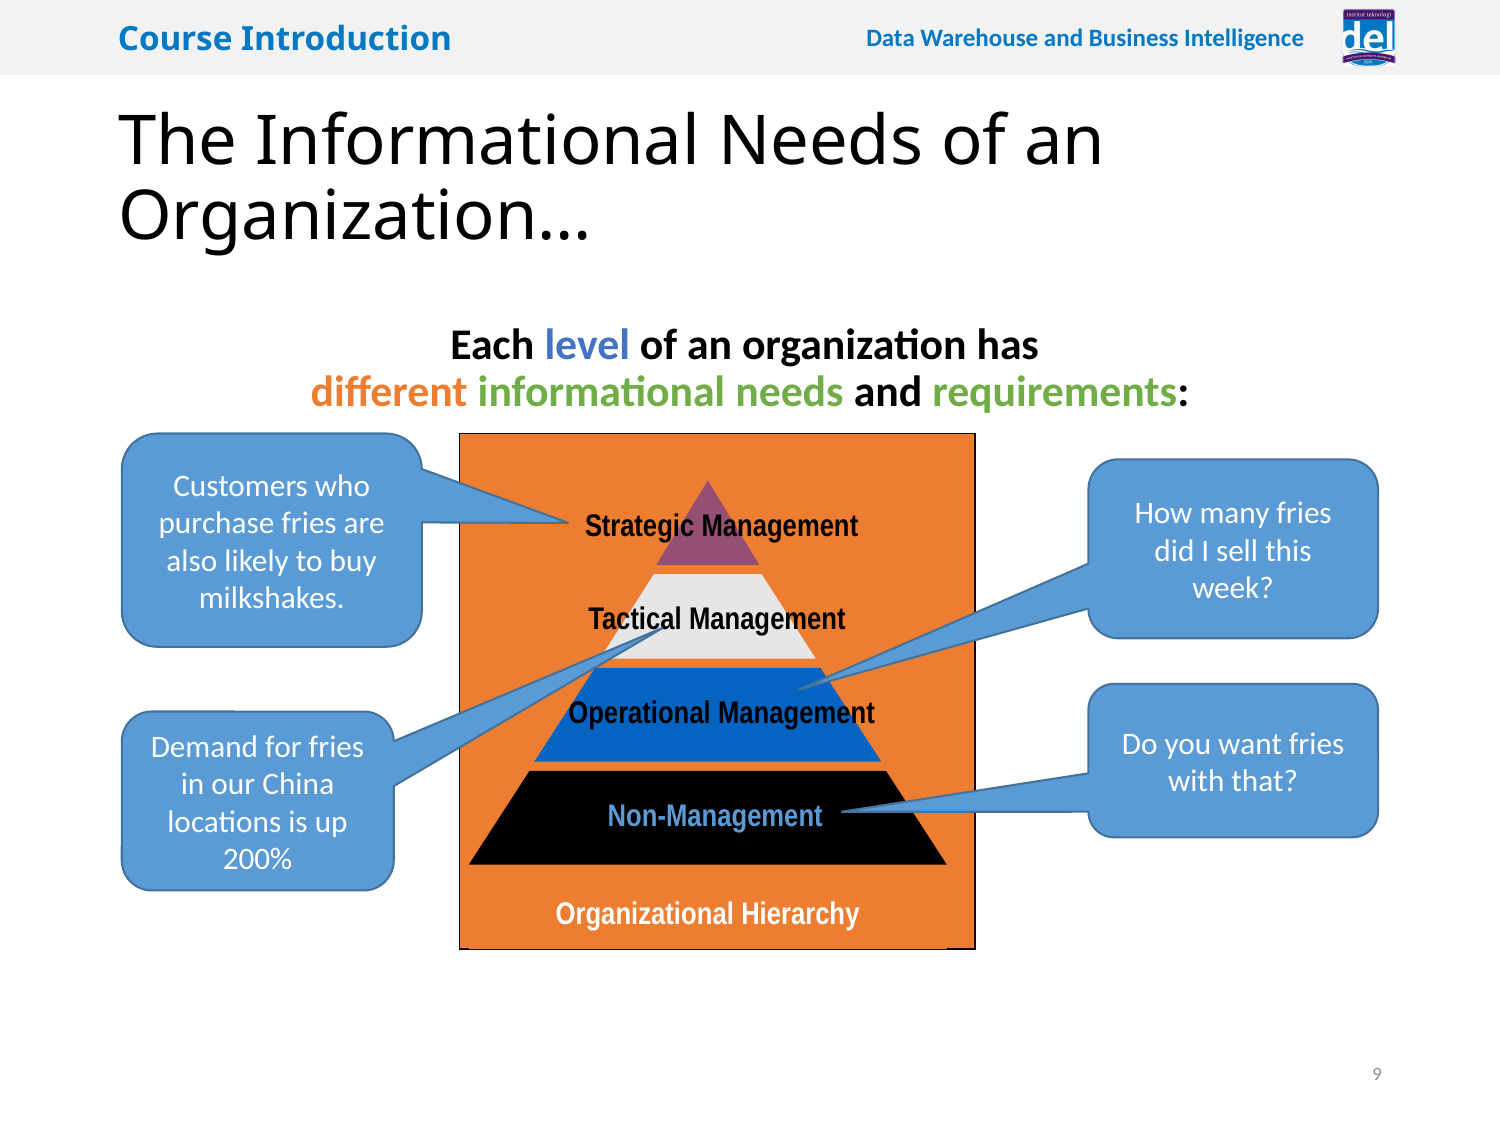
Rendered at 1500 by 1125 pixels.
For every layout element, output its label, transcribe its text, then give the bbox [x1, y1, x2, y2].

title The Informational Needs of an Organization… [103, 82, 1397, 278]
picture [1344, 10, 1394, 65]
text_box How many fries did I sell this week? [975, 458, 1380, 642]
text_box Customers who purchase fries are also likely to buy milkshakes. [120, 432, 459, 648]
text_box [459, 433, 975, 950]
text_box Demand for fries in our China locations is up 200% [120, 710, 459, 892]
list Each level of an organization has different informational needs and requirements: [243, 314, 1257, 432]
text_box Do you want fries with that? [975, 682, 1380, 839]
slide_number 9 [1059, 1042, 1397, 1103]
